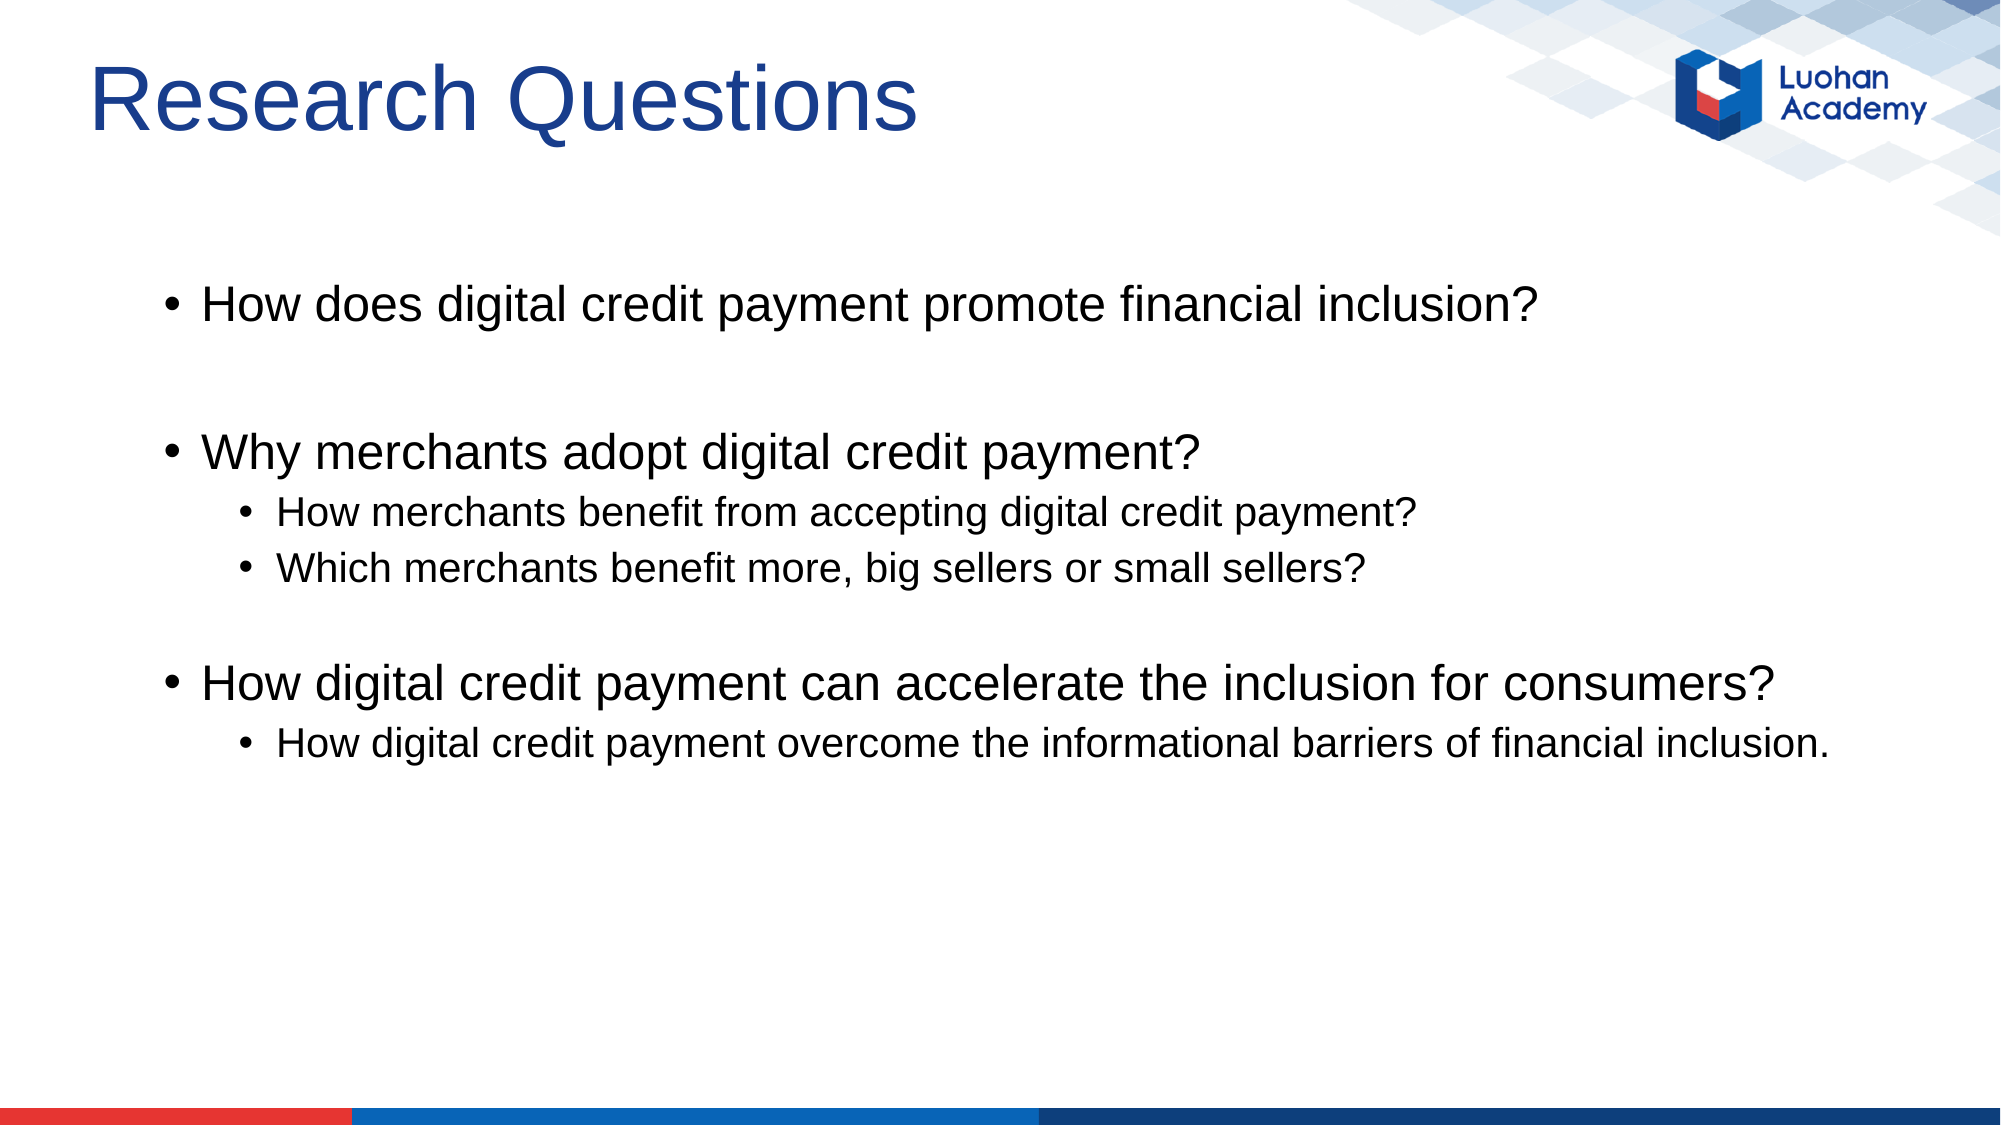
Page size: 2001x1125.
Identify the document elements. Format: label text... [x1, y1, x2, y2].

title Research Questions [73, 31, 1929, 171]
picture [0, 0, 2001, 1125]
list How does digital credit payment promote financial inclusion? Why merchants adopt digital credit payment? How merchants benefit from accepting digital credit payment? Which merchants benefit more, big sellers or small sellers? How digital credit payment can accelerate the inclusion for consumers? How digital credit payment overcome the informational barriers of financial inclusion. [73, 190, 1929, 1014]
